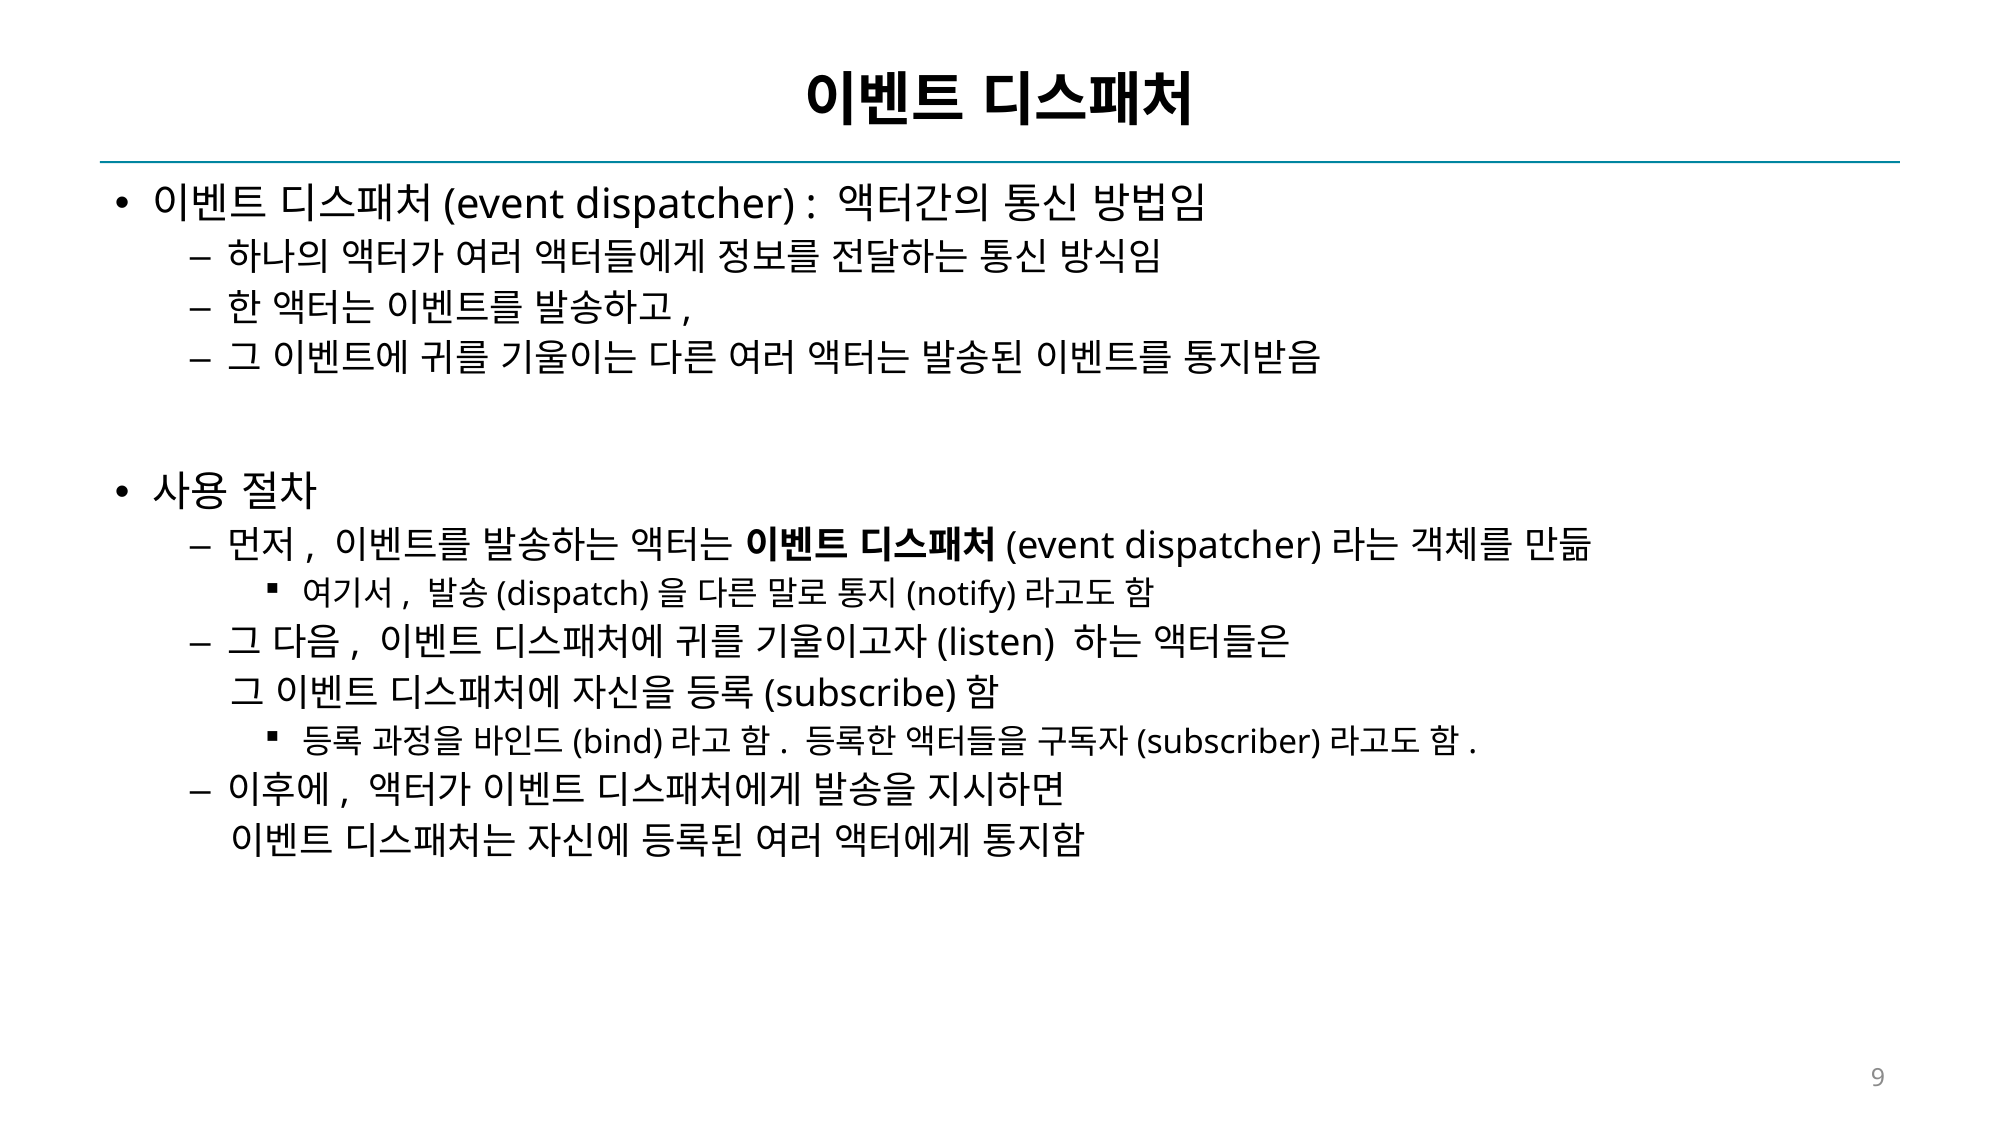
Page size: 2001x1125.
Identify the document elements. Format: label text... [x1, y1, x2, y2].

slide_number 9 [1412, 1054, 1900, 1103]
title 이벤트 디스패처 [99, 55, 1900, 148]
list 이벤트 디스패처(event dispatcher) : 액터간의 통신 방법임 하나의 액터가 여러 액터들에게 정보를 전달하는 통신 방식임 한 액터는 이벤트를 발송하고, 그 이벤트에 귀를 기울이는 다른 여러 액터는 발송된 이벤트를 통지받음 사용 절차 먼저, 이벤트를 발송하는 액터는 이벤트 디스패처(event dispatcher)라는 객체를 만듦 여기서, 발송(dispatch)을 다른 말로 통지(notify)라고도 함 그 다음, 이벤트 디스패처에 귀를 기울이고자(listen) 하는 액터들은 그 이벤트 디스패처에 자신을 등록(subscribe)함 등록 과정을 바인드(bind)라고 함. 등록한 액터들을 구독자(subscriber)라고도 함. 이후에, 액터가 이벤트 디스패처에게 발송을 지시하면 이벤트 디스패처는 자신에 등록된 여러 액터에게 통지함 [99, 174, 1900, 1042]
